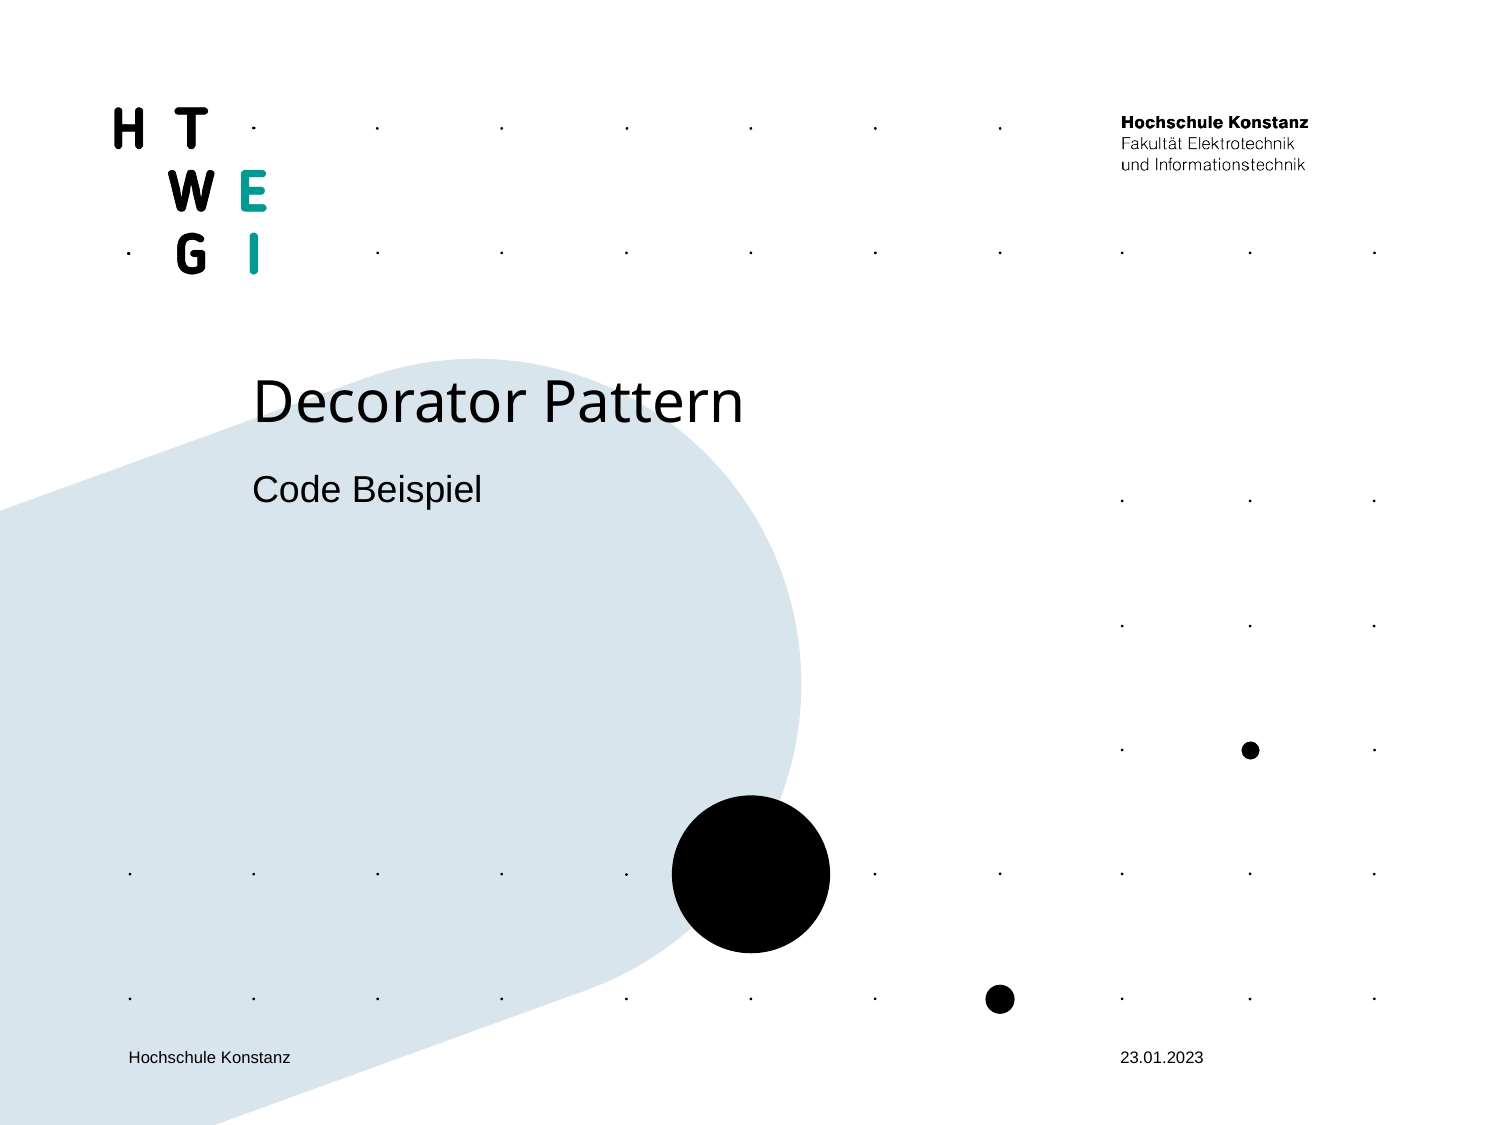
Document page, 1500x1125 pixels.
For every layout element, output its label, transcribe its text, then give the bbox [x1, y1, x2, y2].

list Code Beispiel [236, 457, 1251, 521]
picture [1059, 65, 1500, 317]
picture [66, 65, 316, 316]
list Decorator Pattern [237, 357, 1250, 452]
